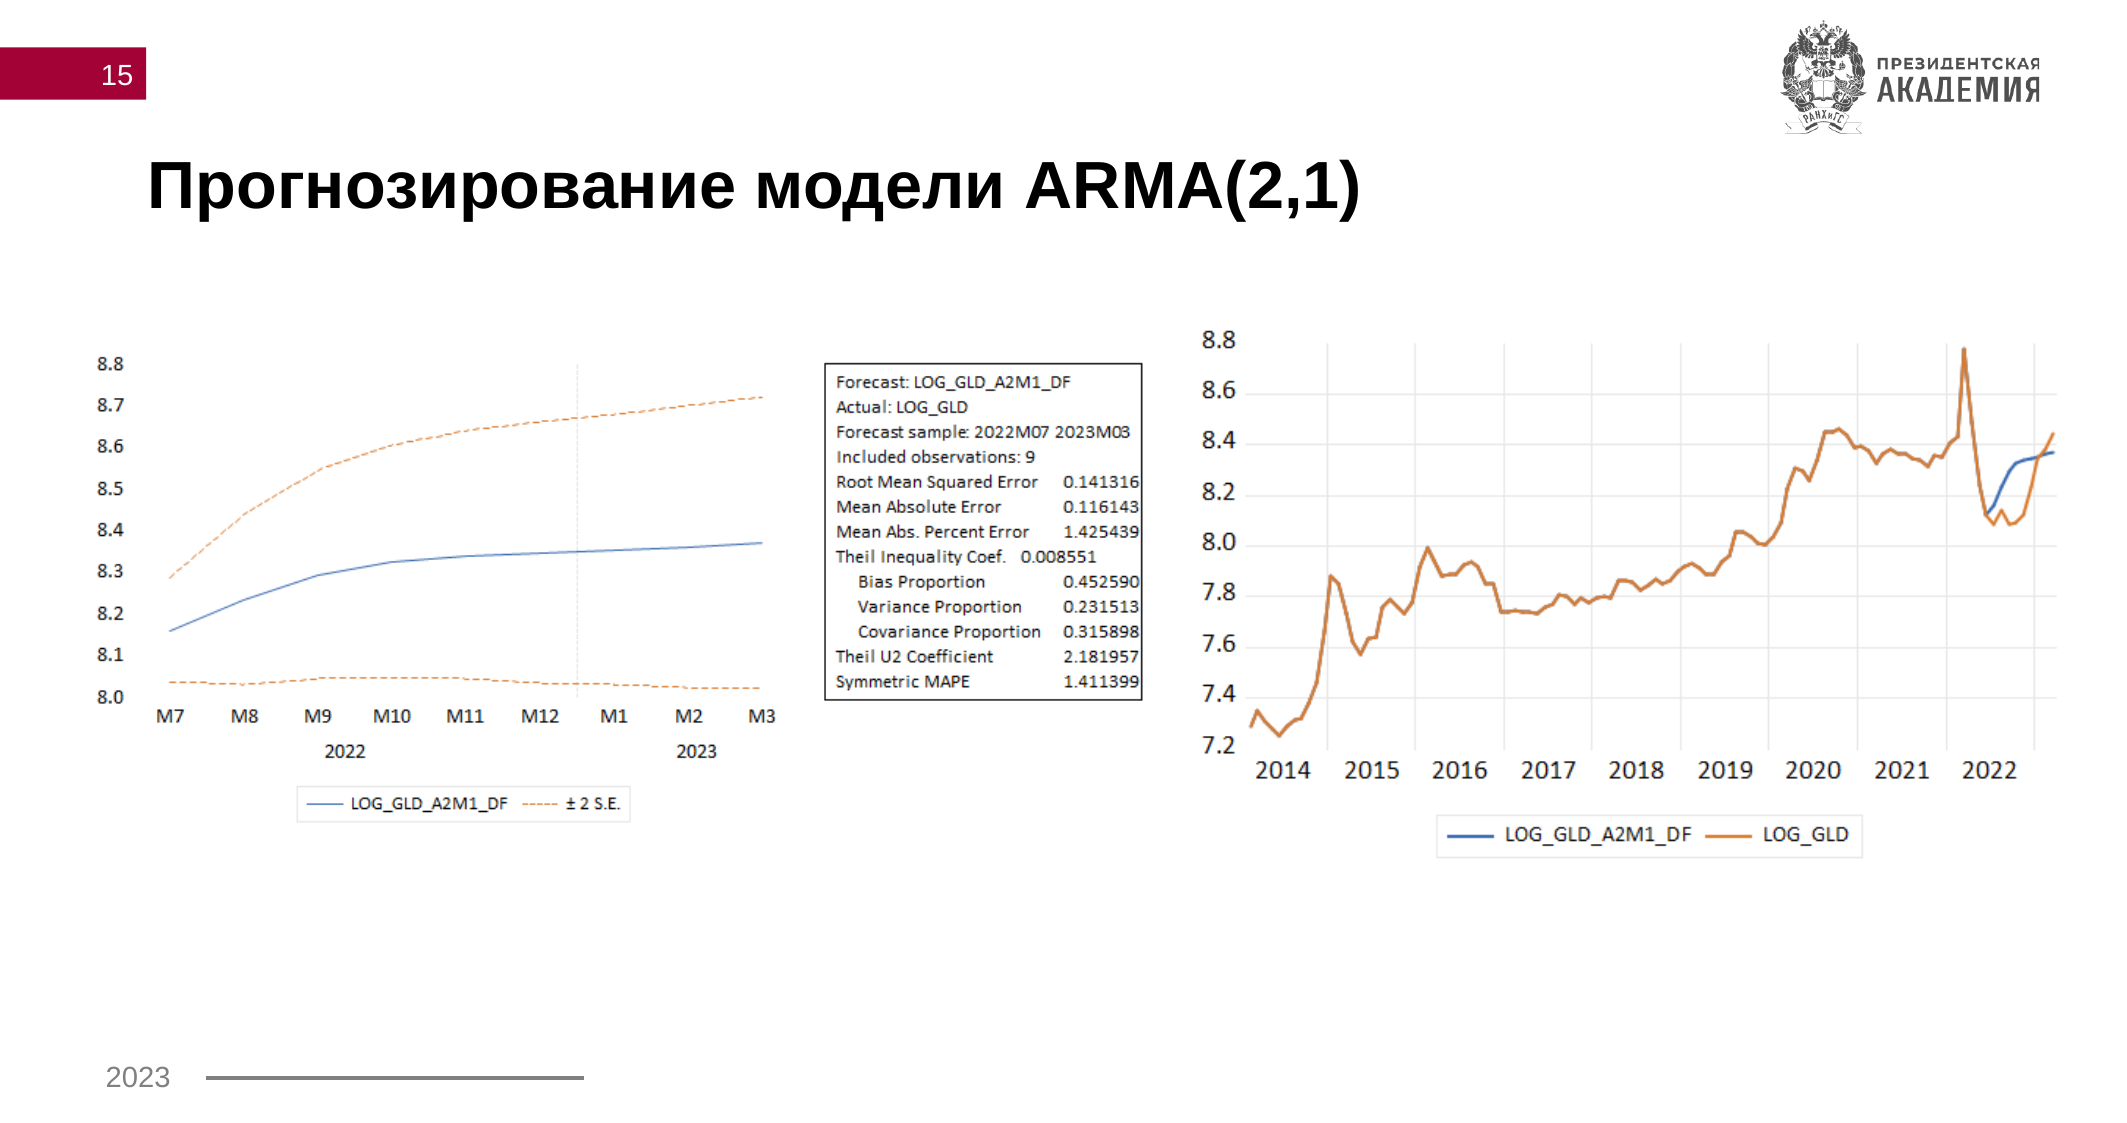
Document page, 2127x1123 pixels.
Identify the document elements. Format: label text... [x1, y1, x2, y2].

picture [1780, 20, 2040, 134]
title Прогнозирование модели ARMA(2,1) [147, 150, 1567, 239]
picture [71, 303, 2126, 879]
slide_number 15 [0, 43, 149, 104]
